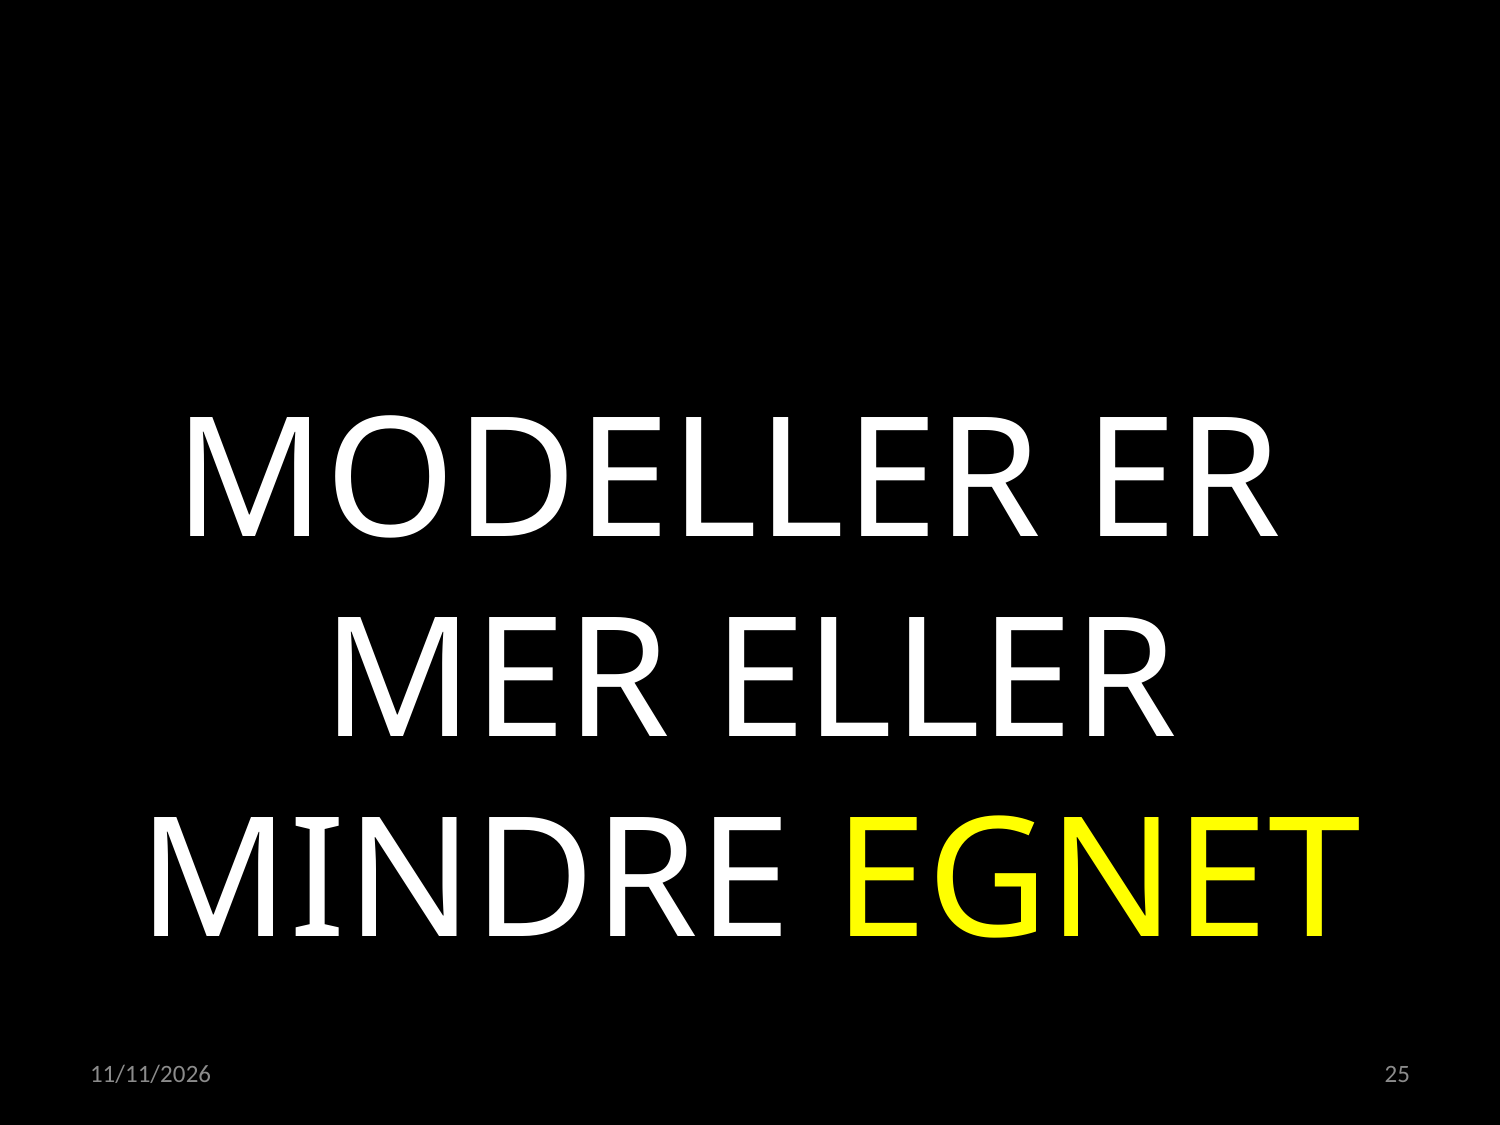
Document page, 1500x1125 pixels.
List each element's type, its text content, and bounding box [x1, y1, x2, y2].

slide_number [75, 1042, 425, 1103]
text_box MODELLER ER MER ELLER MINDRE EGNET [0, 361, 1500, 464]
slide_number 25 [1074, 1042, 1425, 1103]
